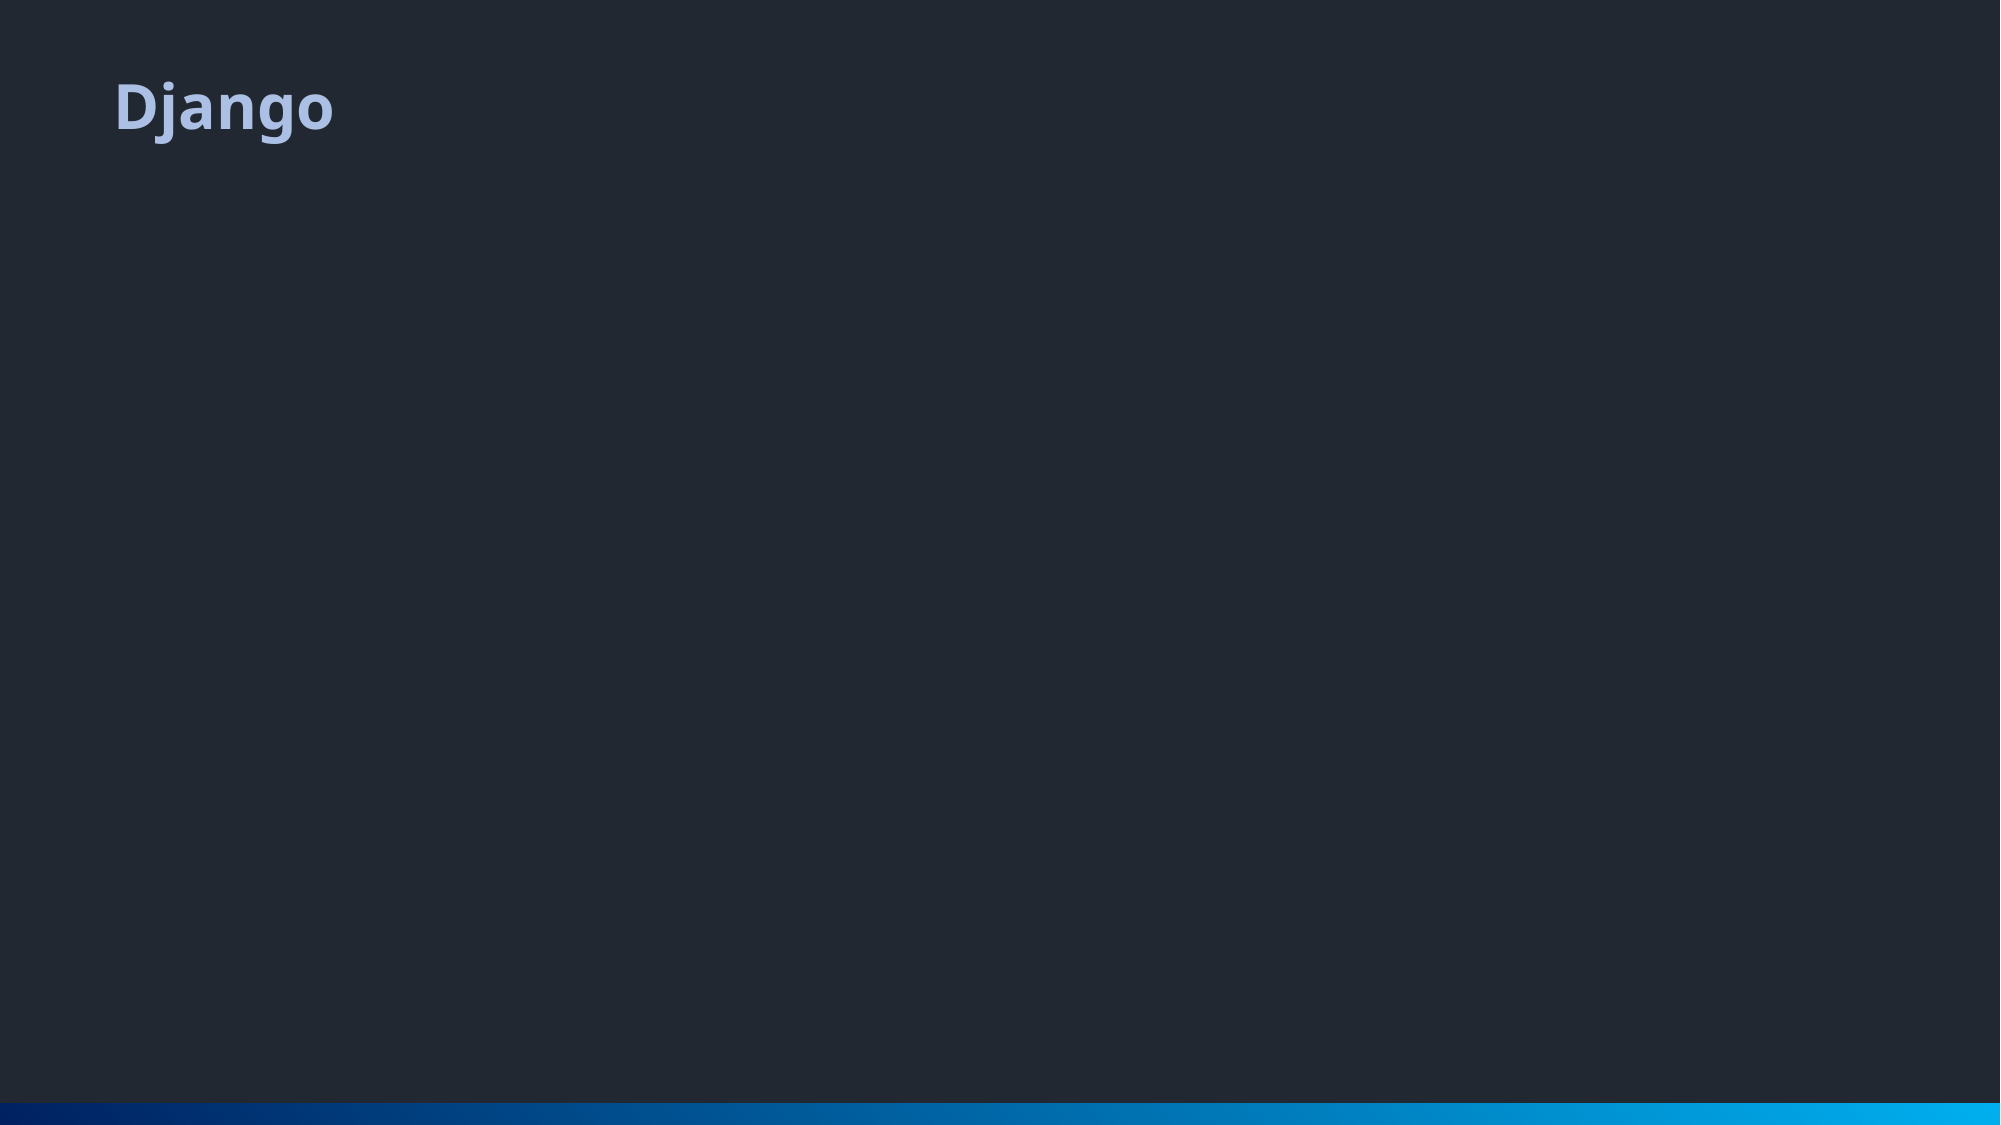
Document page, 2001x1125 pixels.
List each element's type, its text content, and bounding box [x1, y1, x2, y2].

text_box Django [98, 59, 351, 149]
